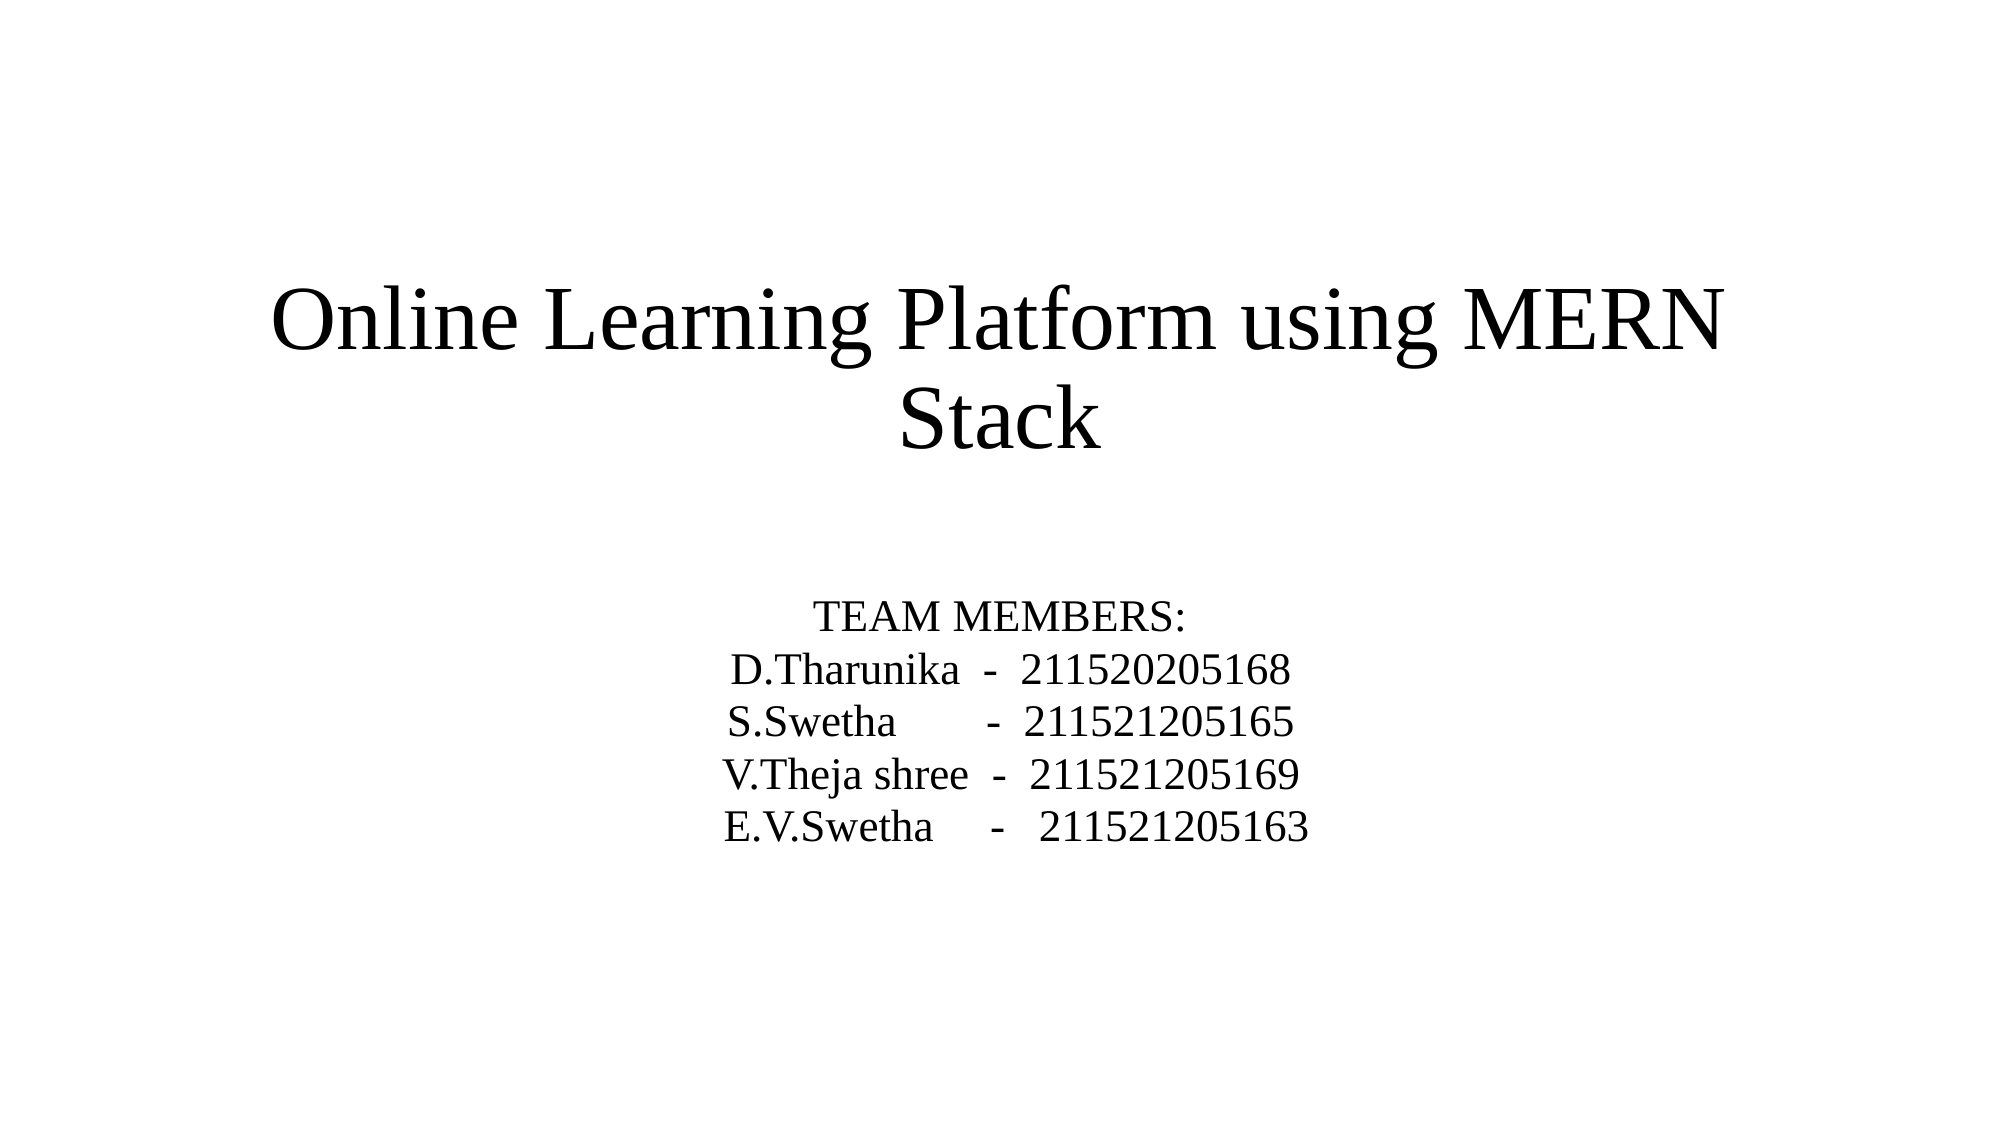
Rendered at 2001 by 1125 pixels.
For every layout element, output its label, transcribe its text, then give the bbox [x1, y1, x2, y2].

title Online Learning Platform using MERN Stack [249, 48, 1750, 476]
subtitle TEAM MEMBERS: D.Tharunika - 211520205168 S.Swetha - 211521205165 V.Theja shree - 211521205169 E.V.Swetha - 211521205163 [249, 527, 1750, 983]
